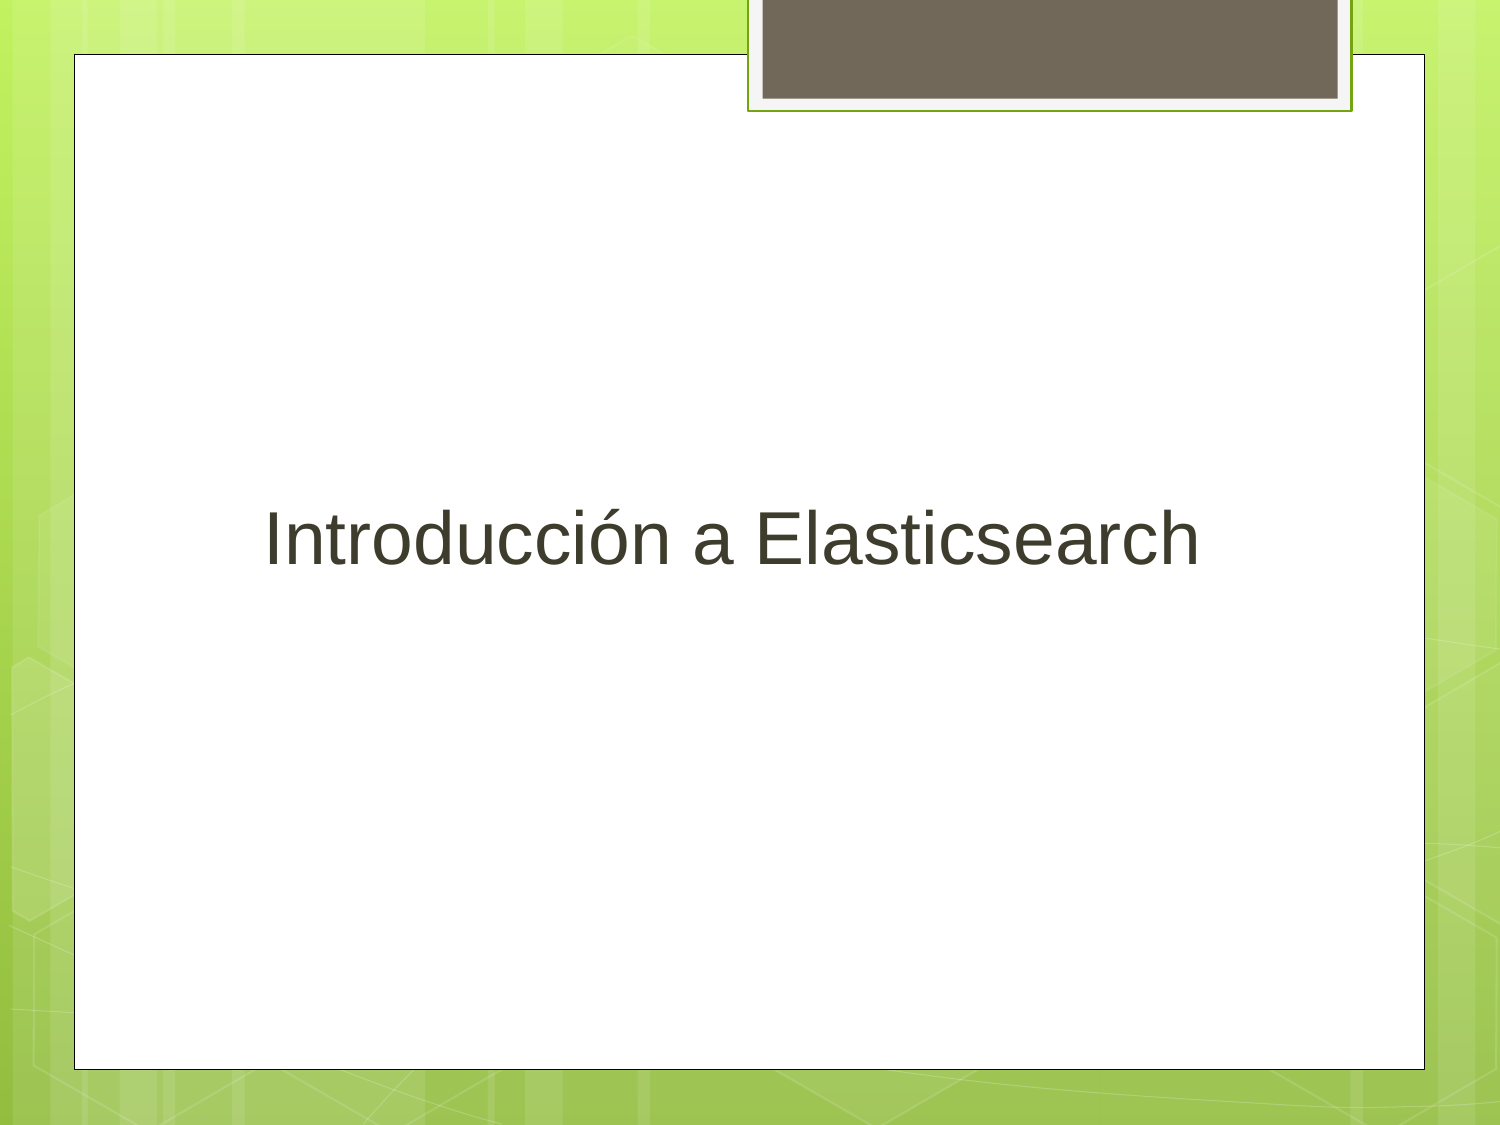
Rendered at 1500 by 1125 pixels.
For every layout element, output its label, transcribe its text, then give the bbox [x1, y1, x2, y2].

list Introducción a Elasticsearch [171, 267, 1283, 843]
